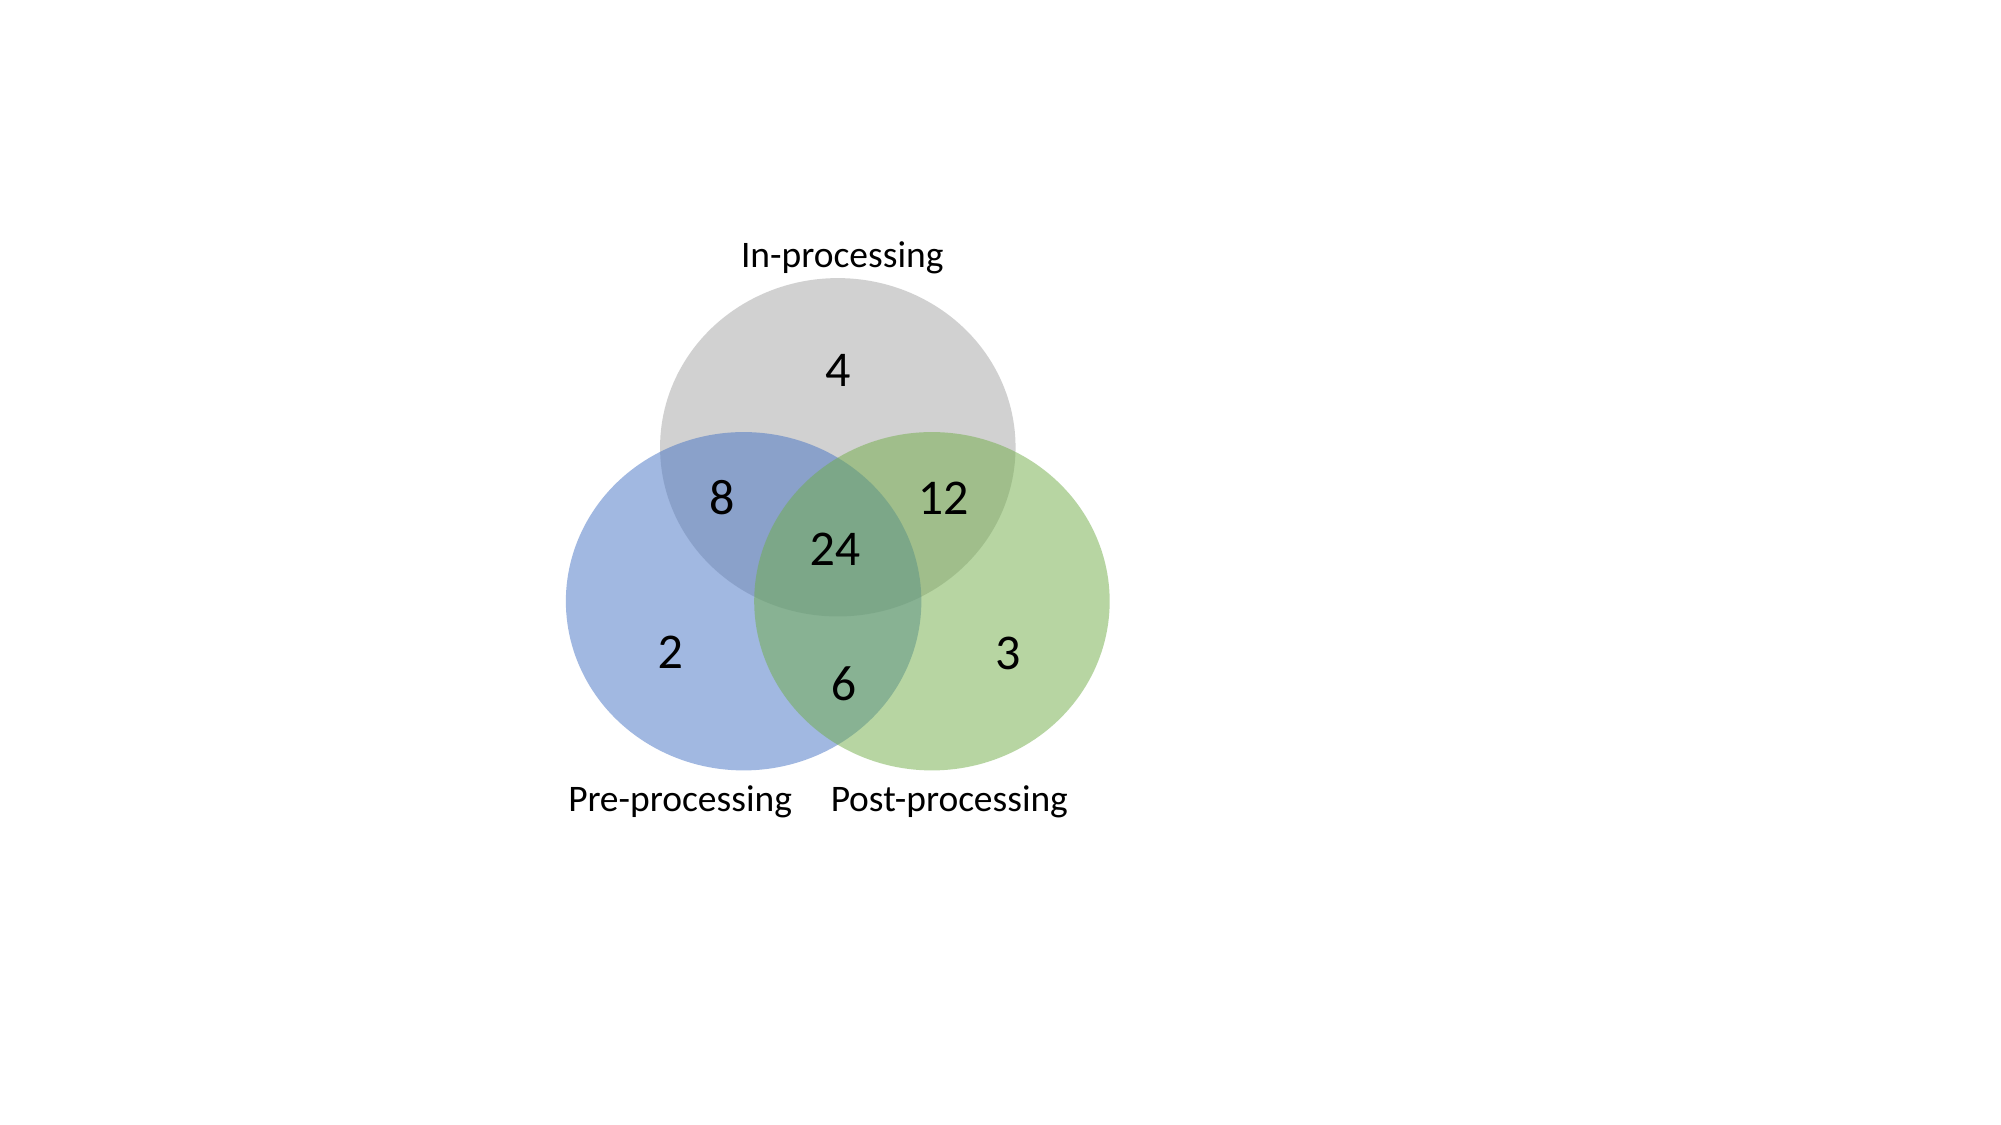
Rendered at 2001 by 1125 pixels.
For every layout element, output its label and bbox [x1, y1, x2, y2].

text_box [553, 222, 1119, 828]
